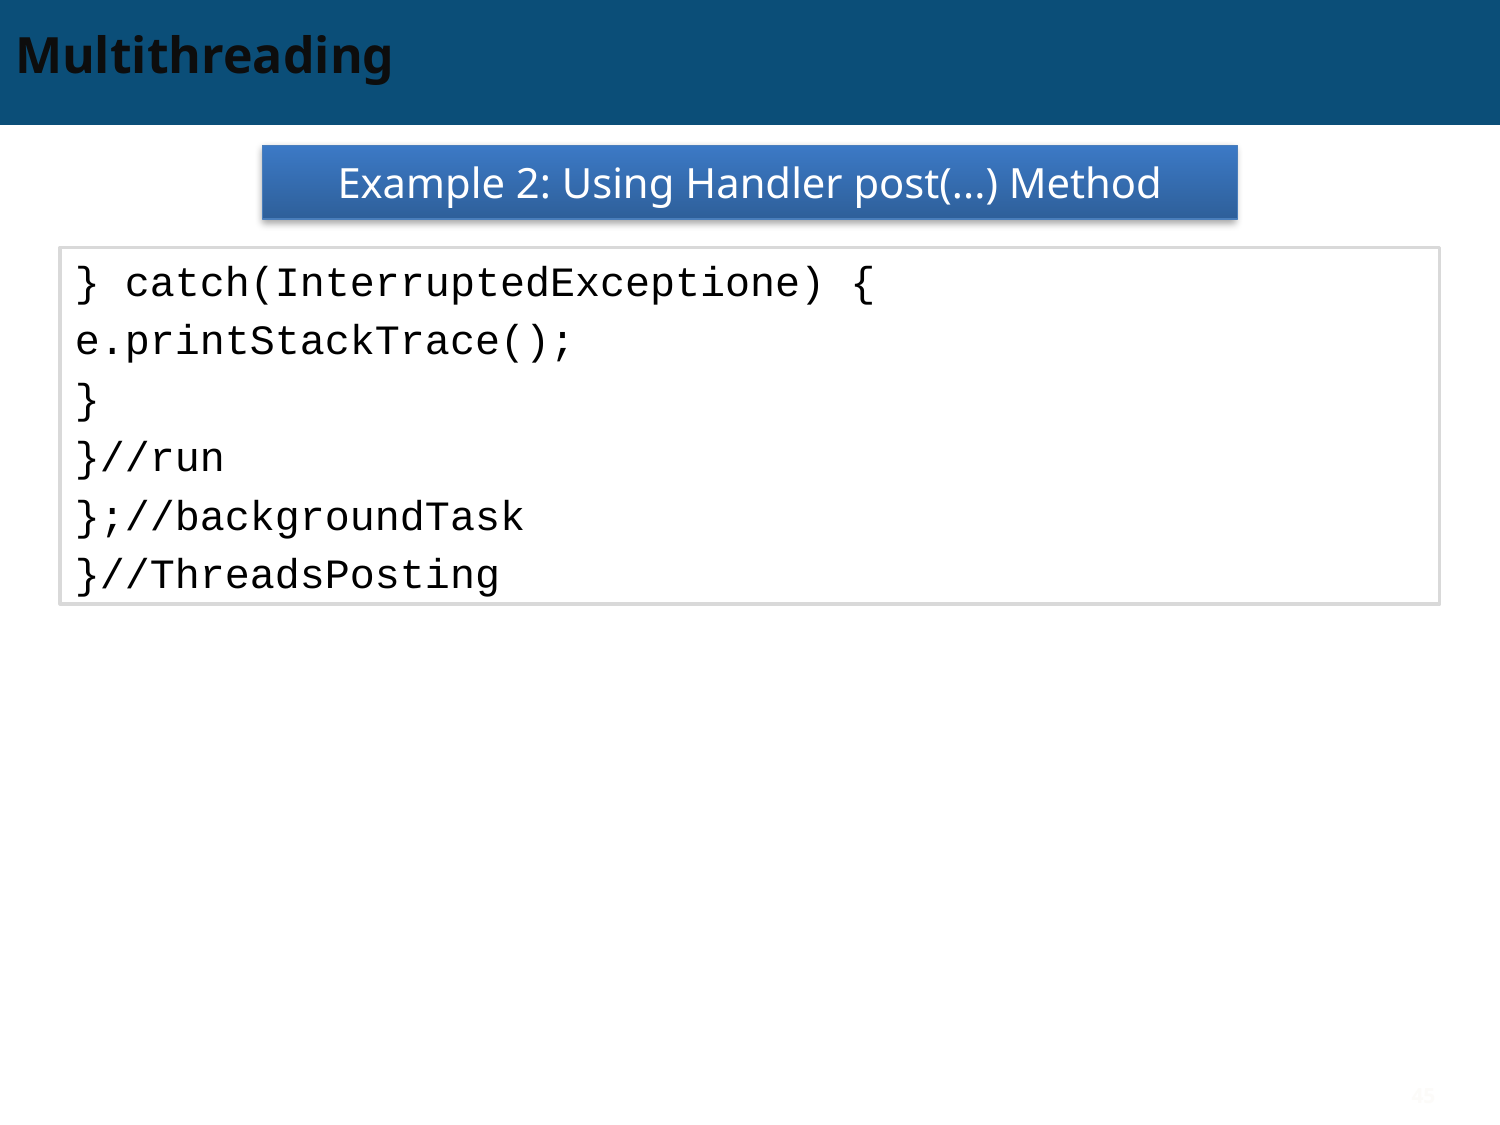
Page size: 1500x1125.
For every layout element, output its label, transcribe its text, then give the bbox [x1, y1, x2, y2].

title Multithreading [0, 21, 1351, 86]
text_box } catch(InterruptedExceptione) { e.printStackTrace(); } }//run };//backgroundTask }//ThreadsPosting [59, 247, 1440, 604]
text_box Example 2: Using Handler post(...) Method [262, 145, 1238, 220]
